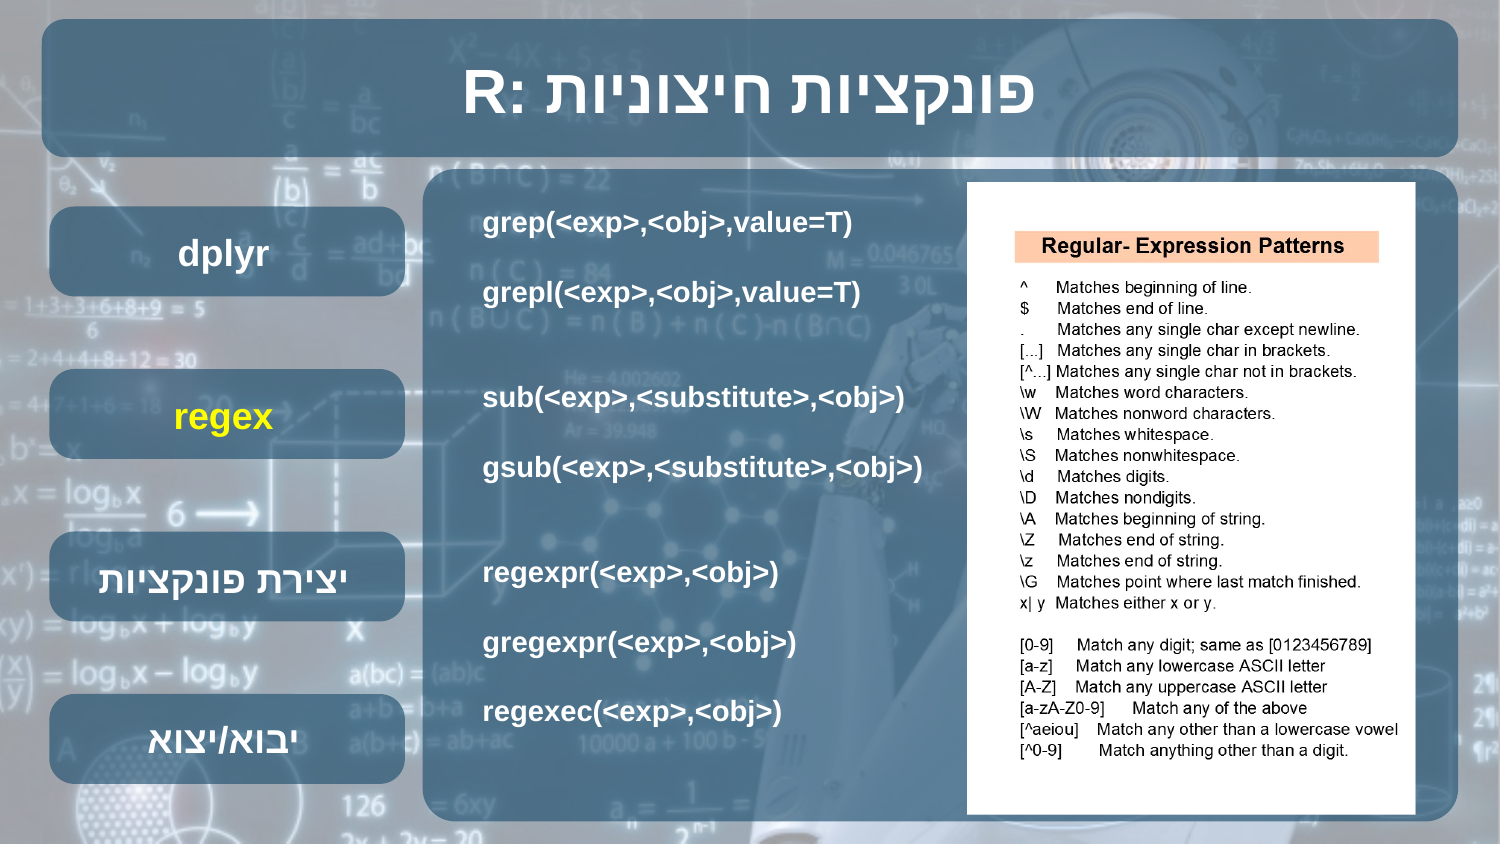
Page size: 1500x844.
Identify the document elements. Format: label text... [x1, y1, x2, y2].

text_box dplyr [45, 204, 403, 299]
picture [0, 0, 1500, 844]
text_box יבוא/יצוא [45, 691, 403, 786]
list grep(<exp>,<obj>,value=T) grepl(<exp>,<obj>,value=T) sub(<exp>,<substitute>,<obj>) gsub(<exp>,<substitute>,<obj>) regexpr(<exp>,<obj>) gregexpr(<exp>,<obj>) regexec(<exp>,<obj>) [482, 203, 962, 792]
title R: פונקציות חיצוניות [49, 43, 1451, 134]
text_box יצירת פונקציות [45, 531, 403, 626]
text_box regex [45, 374, 403, 456]
